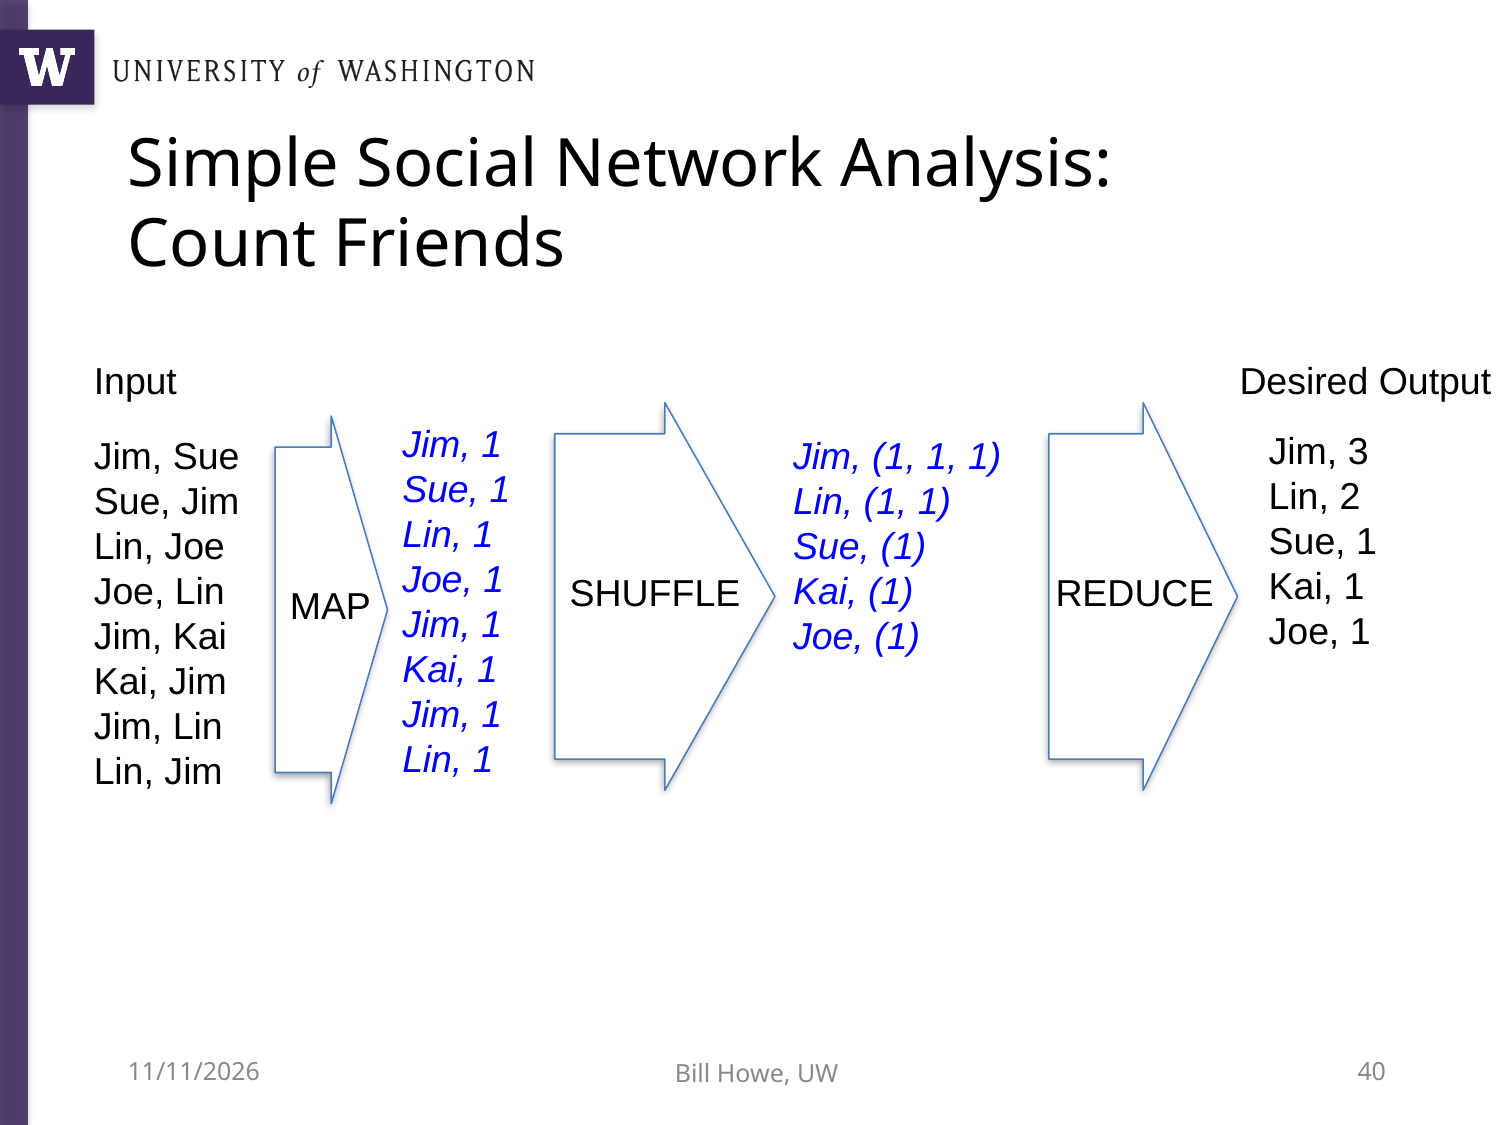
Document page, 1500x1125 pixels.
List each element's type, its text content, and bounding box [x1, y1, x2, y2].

text_box Desired Output [1224, 349, 1500, 410]
picture [19, 48, 75, 86]
text_box Input [78, 349, 300, 410]
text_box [274, 412, 555, 804]
text_box [1057, 401, 1222, 561]
text_box Jim, Sue Sue, Jim Lin, Joe Joe, Lin Jim, Kai Kai, Jim Jim, Lin Lin, Jim [78, 424, 269, 800]
text_box [1057, 622, 1226, 792]
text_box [554, 402, 1053, 791]
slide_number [112, 1042, 463, 1103]
title Simple Social Network Analysis: Count Friends [112, 125, 1401, 275]
text_box Jim, 3 Lin, 2 Sue, 1 Kai, 1 Joe, 1 [1253, 419, 1500, 660]
footer Bill Howe, UW [519, 1042, 995, 1103]
slide_number 40 [1051, 1042, 1402, 1103]
text_box REDUCE [1057, 561, 1236, 622]
picture [112, 59, 534, 88]
